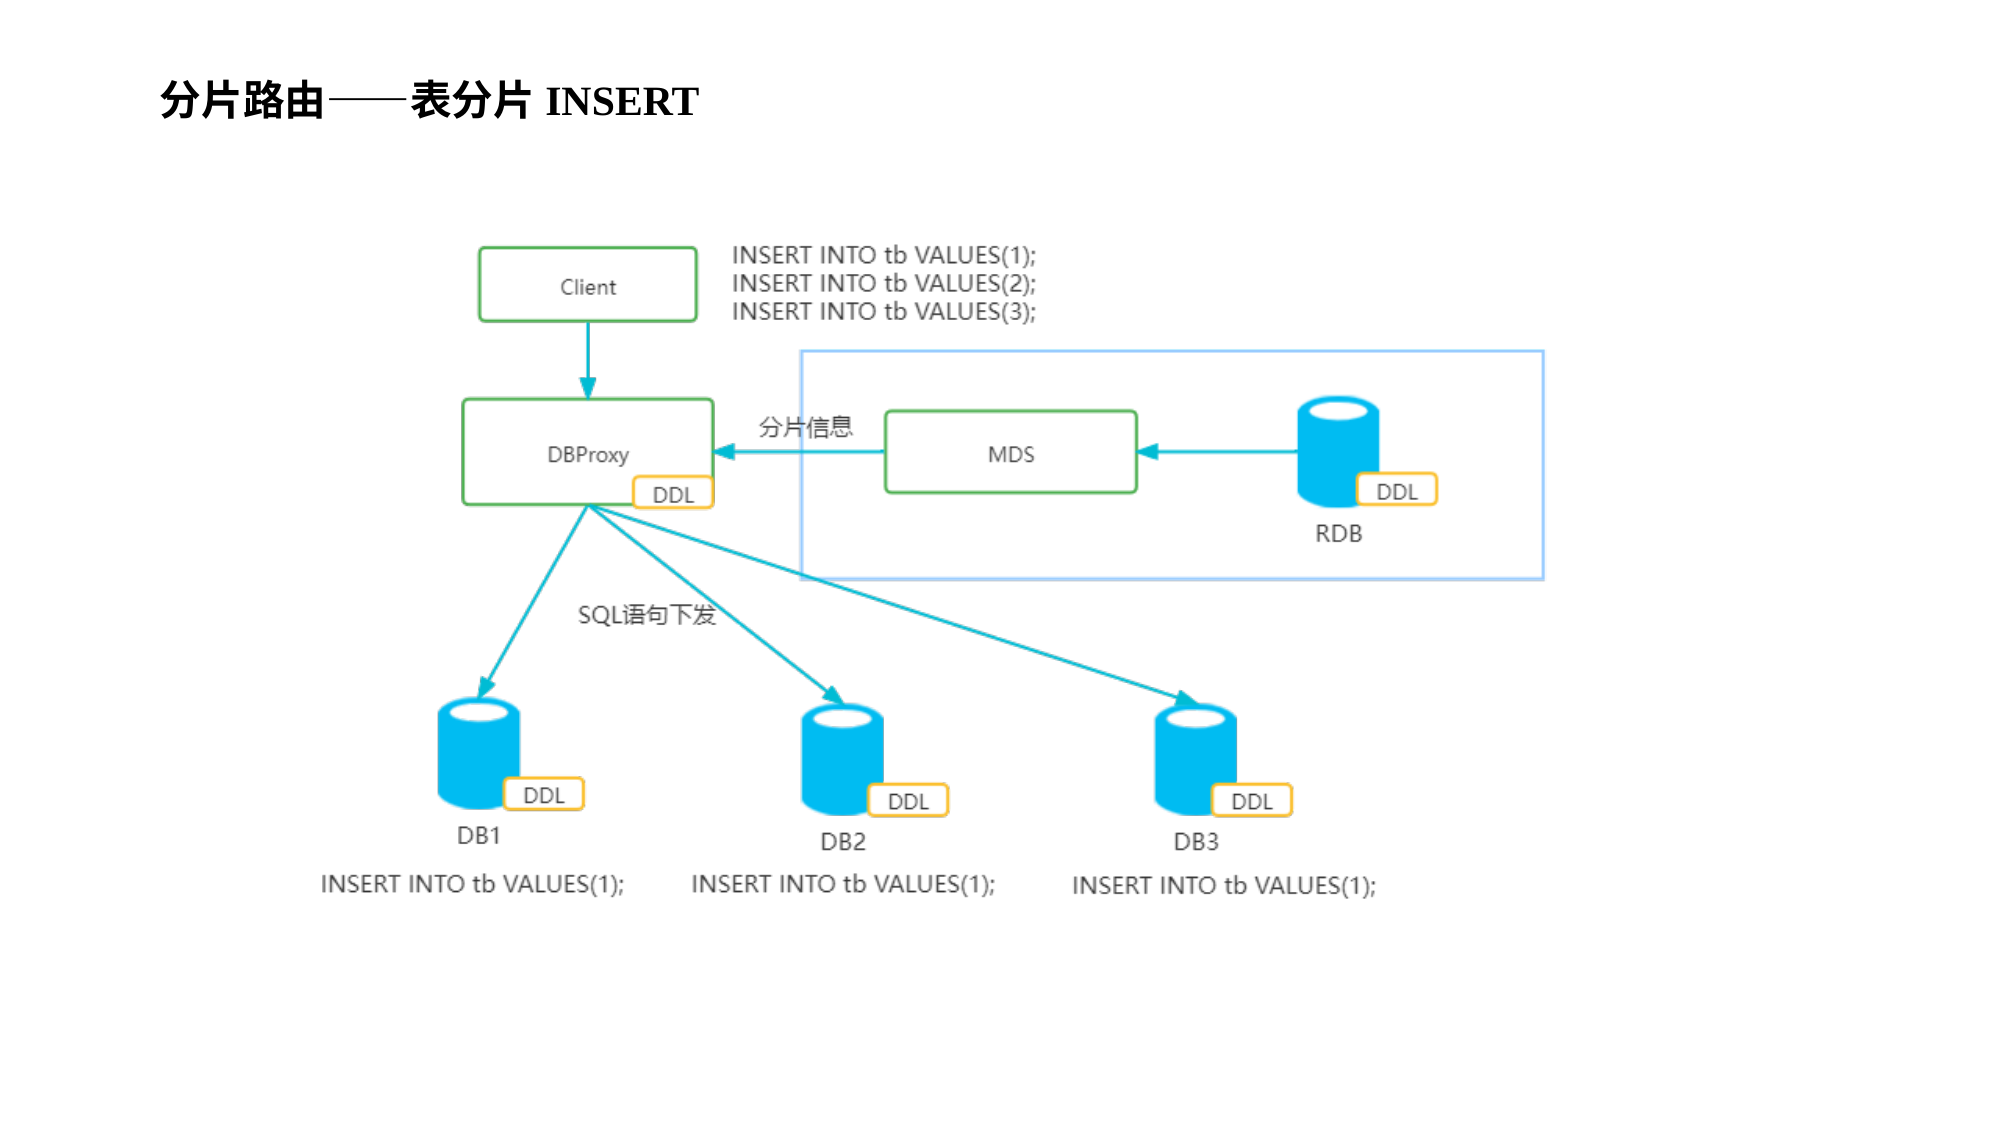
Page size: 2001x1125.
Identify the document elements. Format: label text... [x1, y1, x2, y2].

list 分片路由——表分片INSERT [144, 72, 848, 146]
picture [270, 187, 1581, 952]
